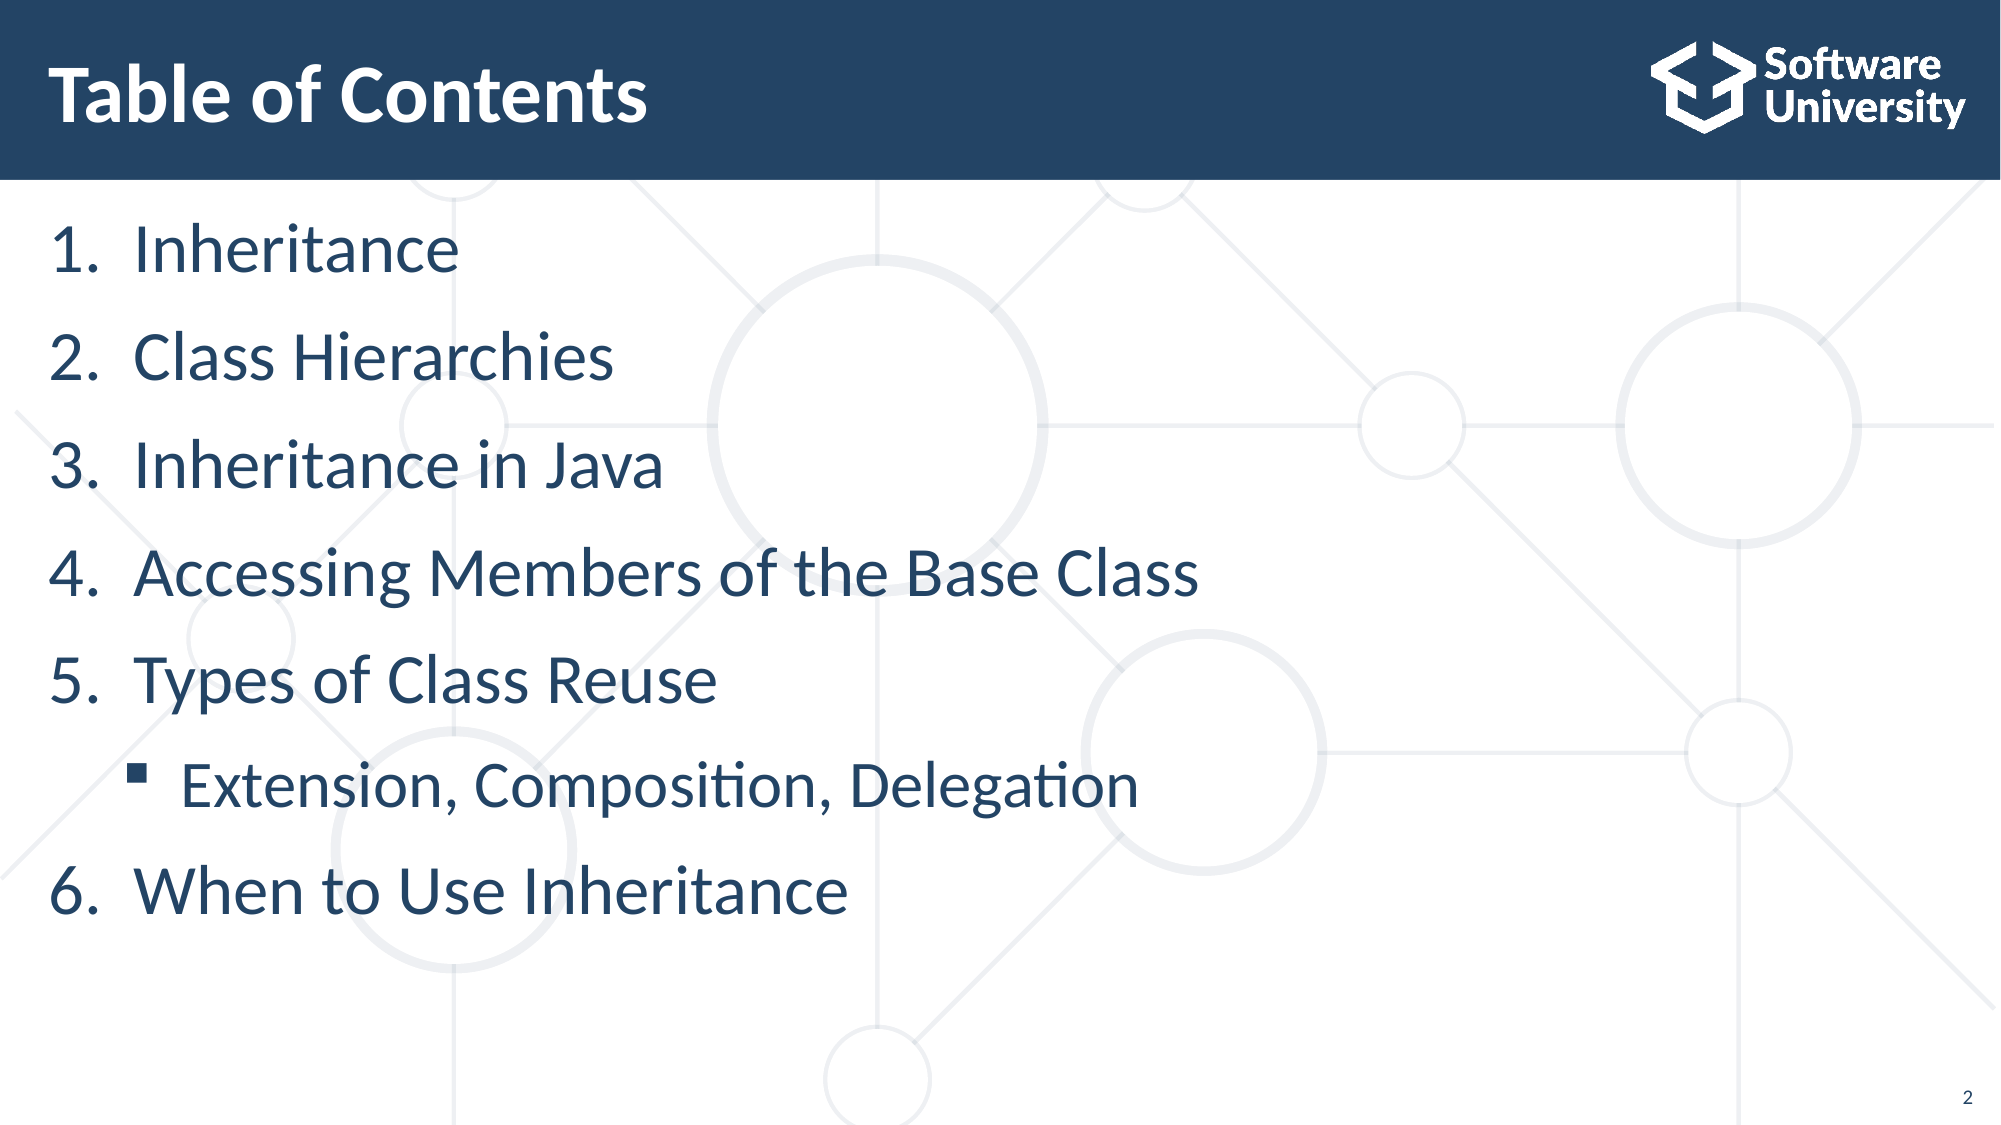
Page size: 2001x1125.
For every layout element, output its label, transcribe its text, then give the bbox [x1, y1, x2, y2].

title Table of Contents [31, 16, 1625, 162]
list Inheritance Class Hierarchies Inheritance in Java Accessing Members of the Base Class Types of Class Reuse Extension, Composition, Delegation When to Use Inheritance [31, 196, 1970, 1104]
slide_number 2 [1927, 1067, 1989, 1117]
picture [1651, 41, 1966, 134]
